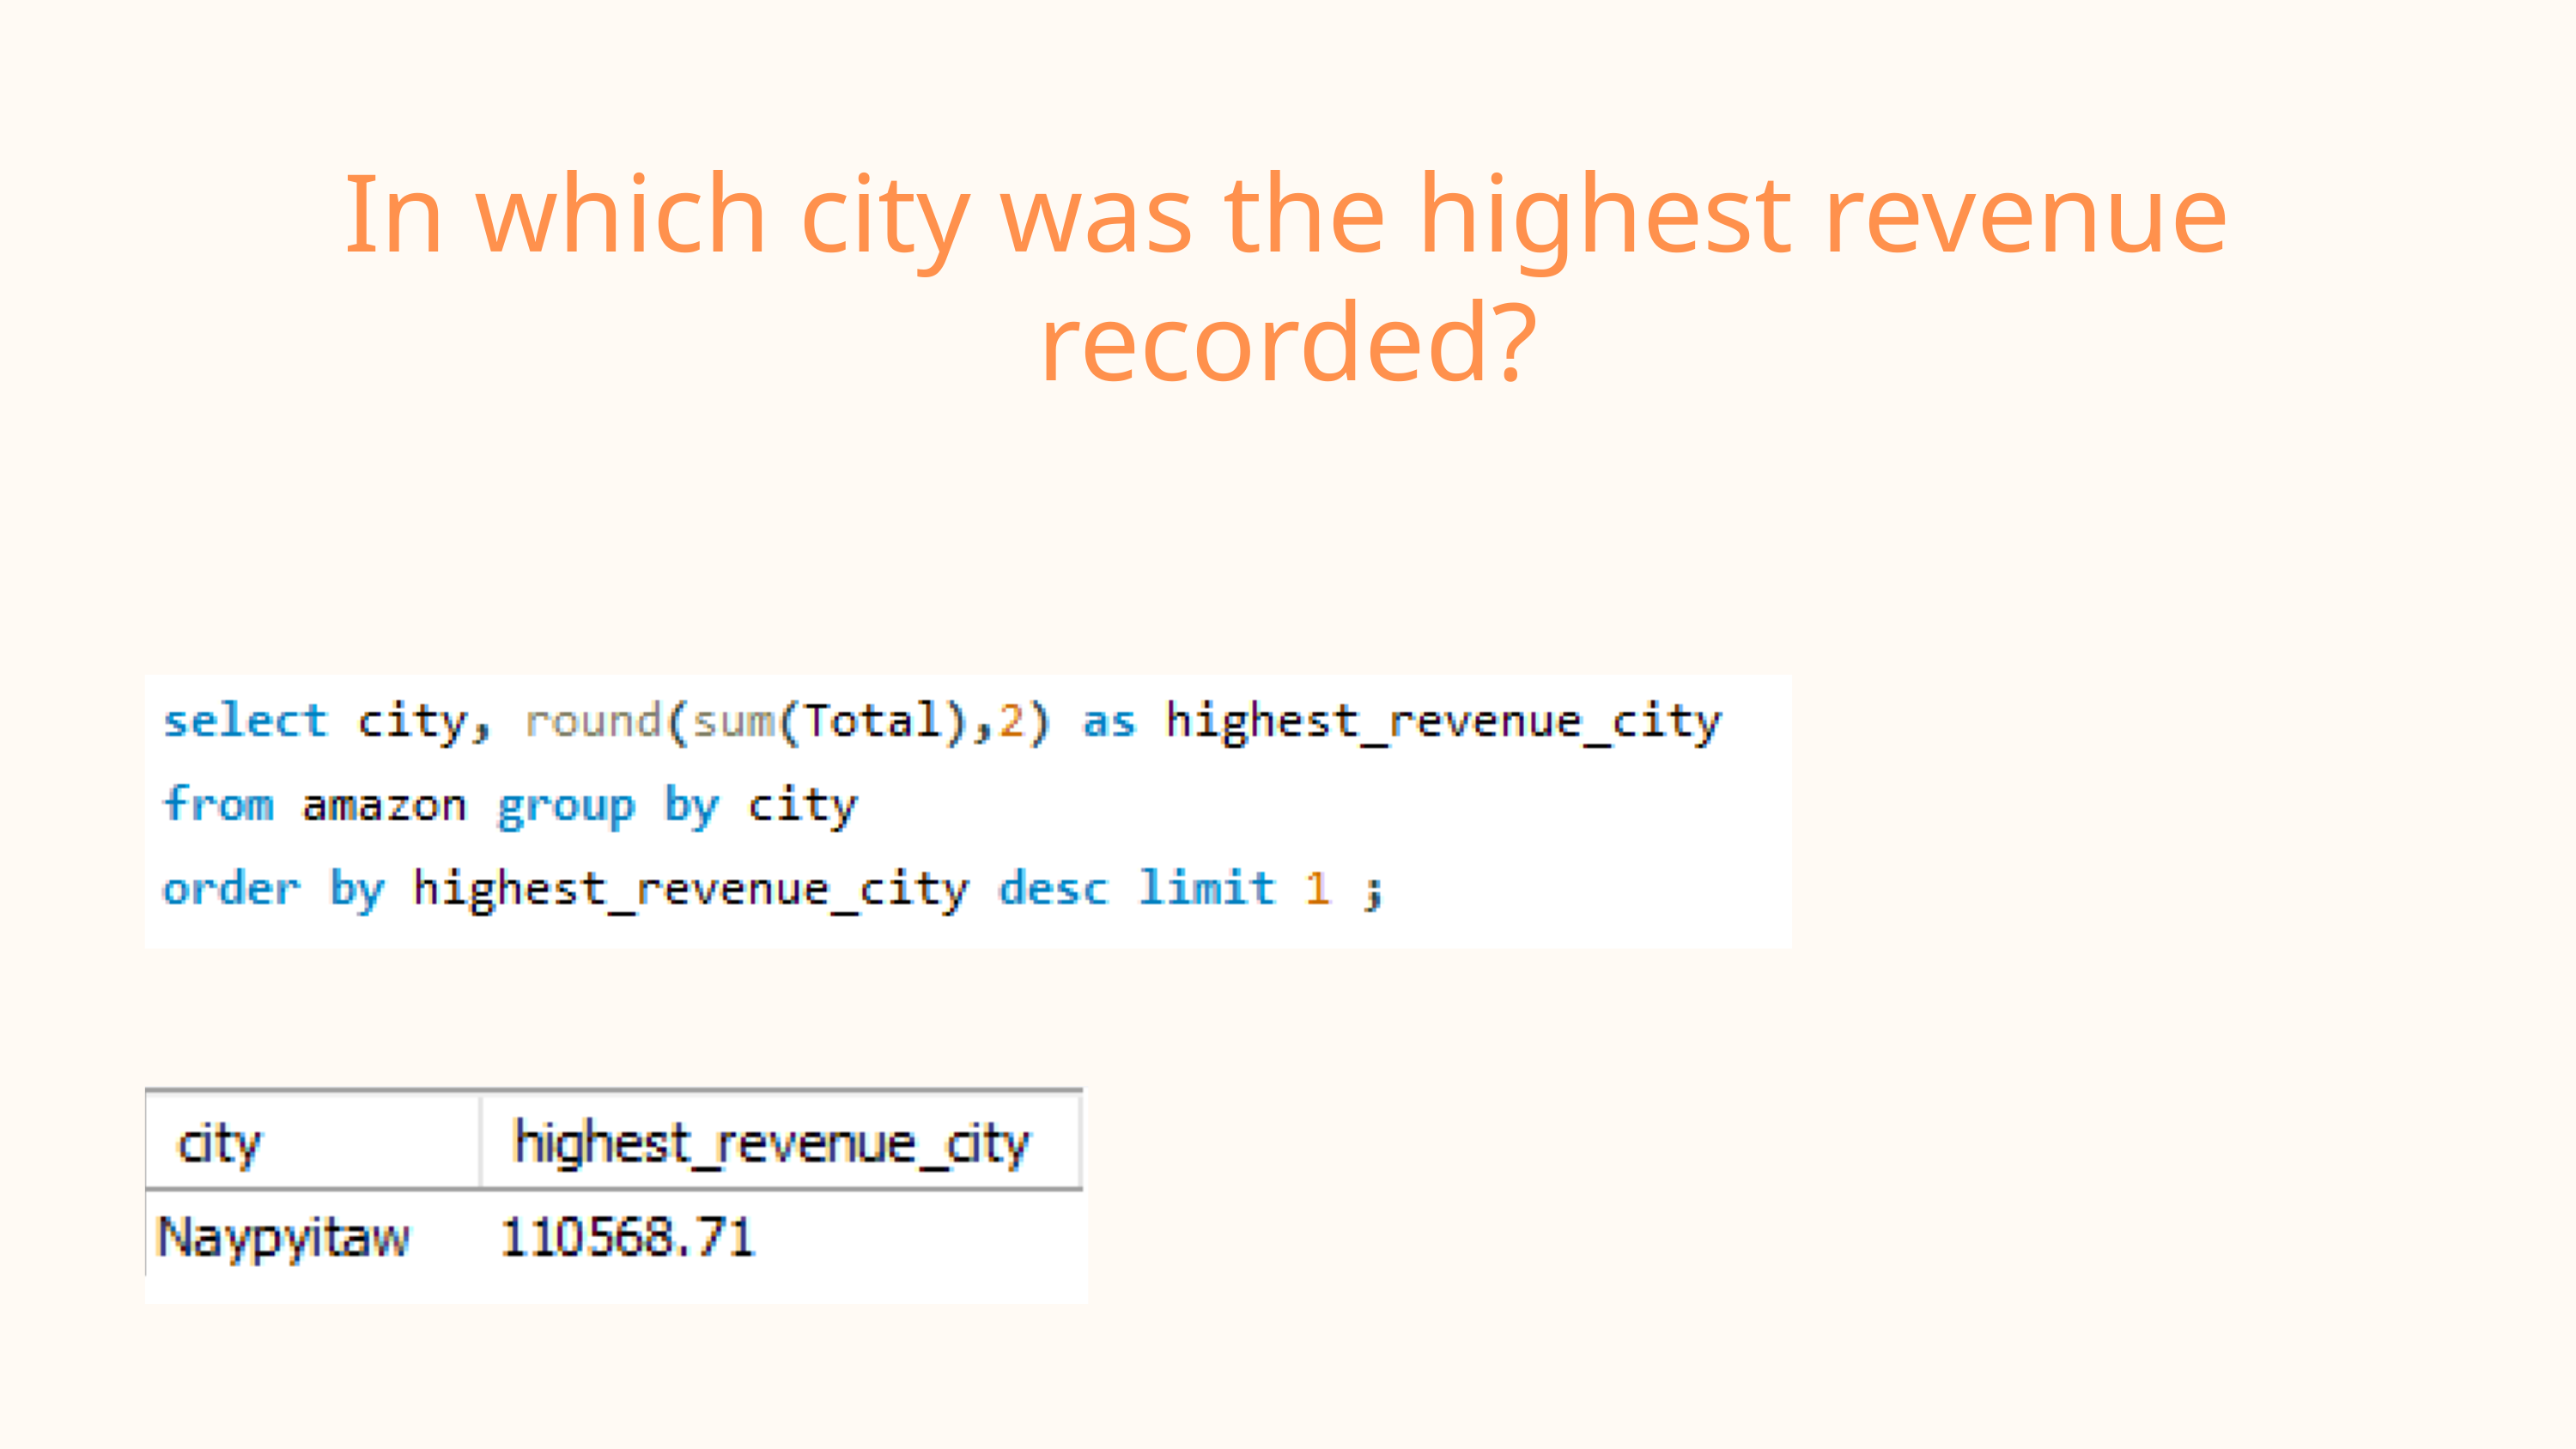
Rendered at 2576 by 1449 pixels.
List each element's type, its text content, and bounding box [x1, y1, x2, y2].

text_box In which city was the highest revenue recorded? [144, 144, 2432, 403]
text_box [144, 675, 1793, 949]
text_box [144, 1086, 1089, 1304]
